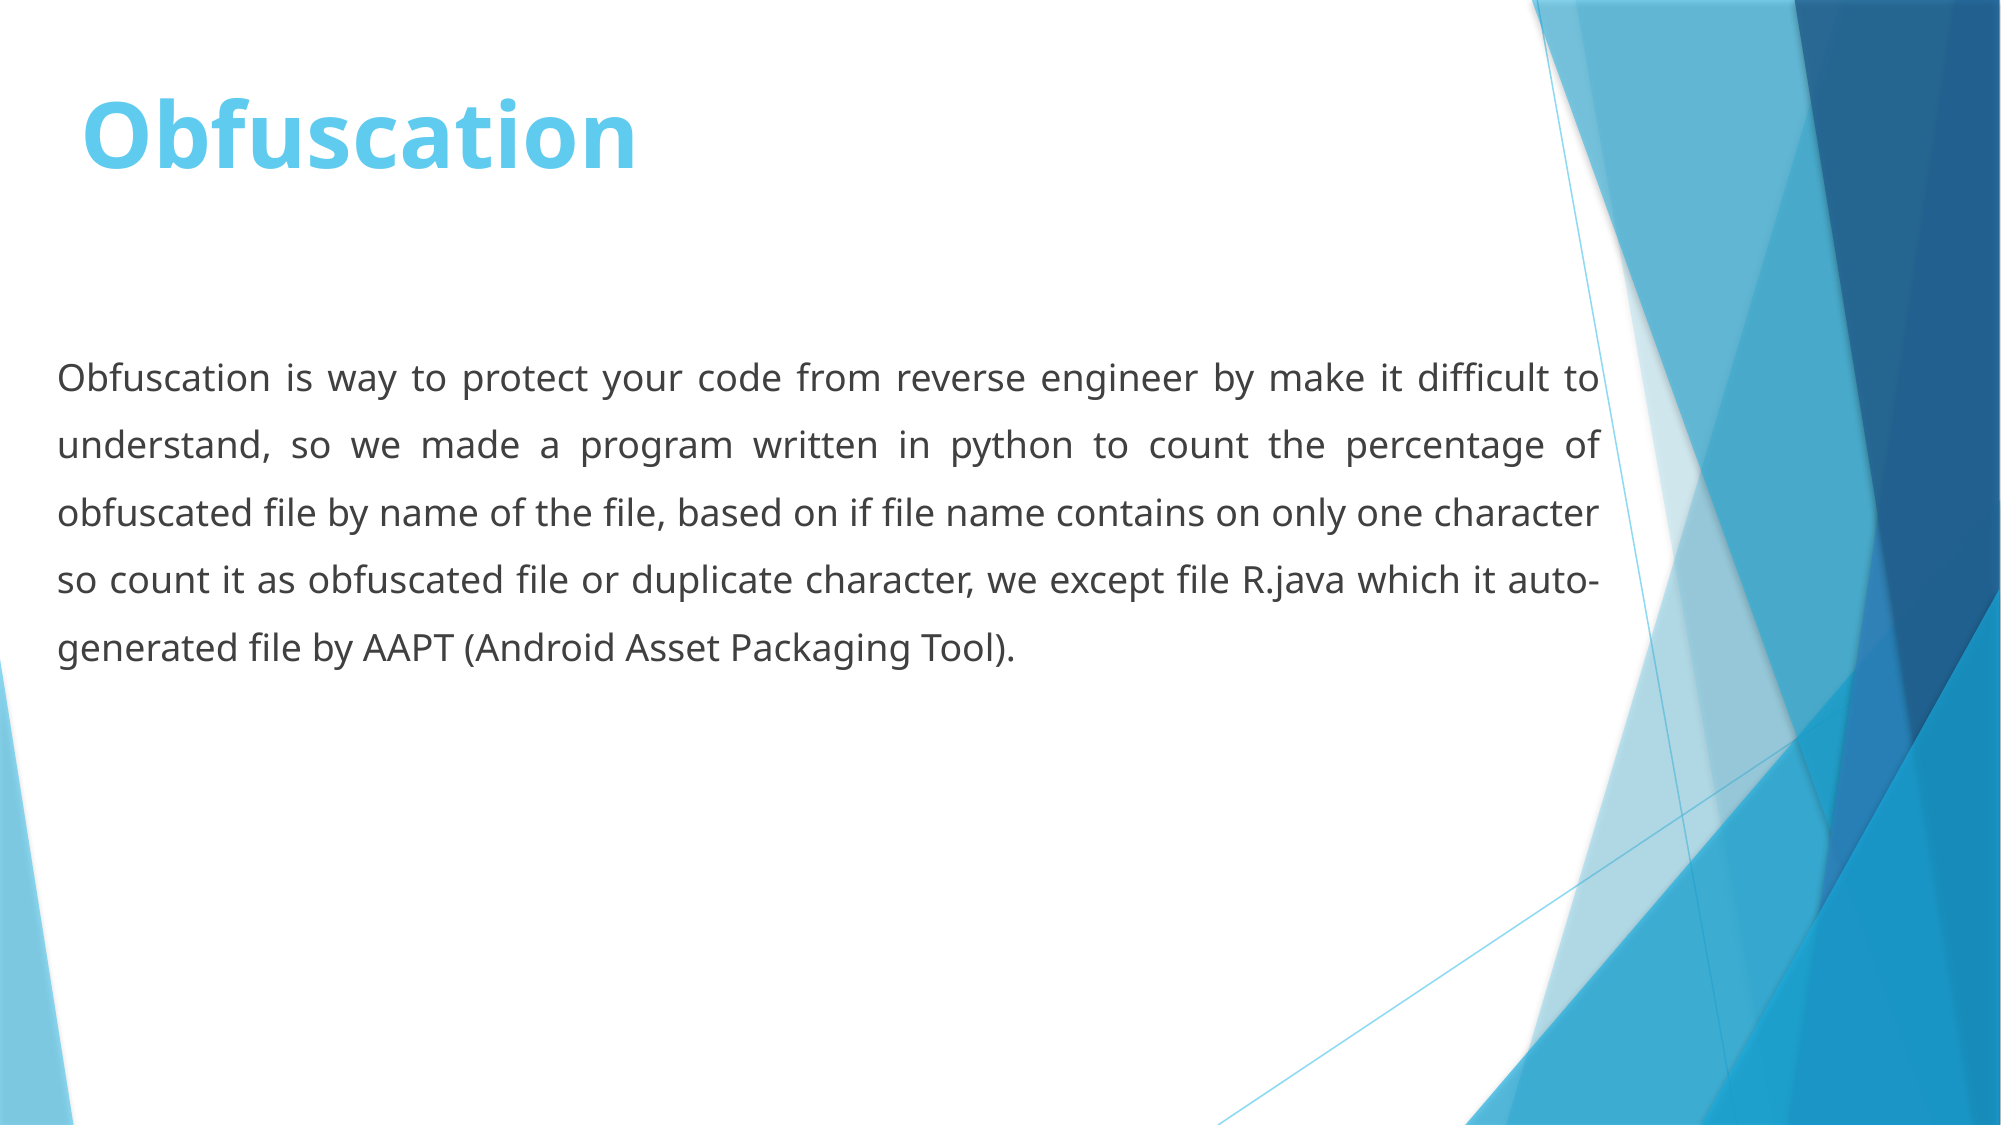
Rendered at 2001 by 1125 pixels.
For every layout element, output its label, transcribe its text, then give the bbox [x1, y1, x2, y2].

title Obfuscation [65, 69, 1050, 293]
list Obfuscation is way to protect your code from reverse engineer by make it difficult to understand, so we made a program written in python to count the percentage of obfuscated file by name of the file, based on if file name contains on only one character so count it as obfuscated file or duplicate character, we except file R.java which it auto-generated file by AAPT (Android Asset Packaging Tool). [41, 323, 1617, 909]
